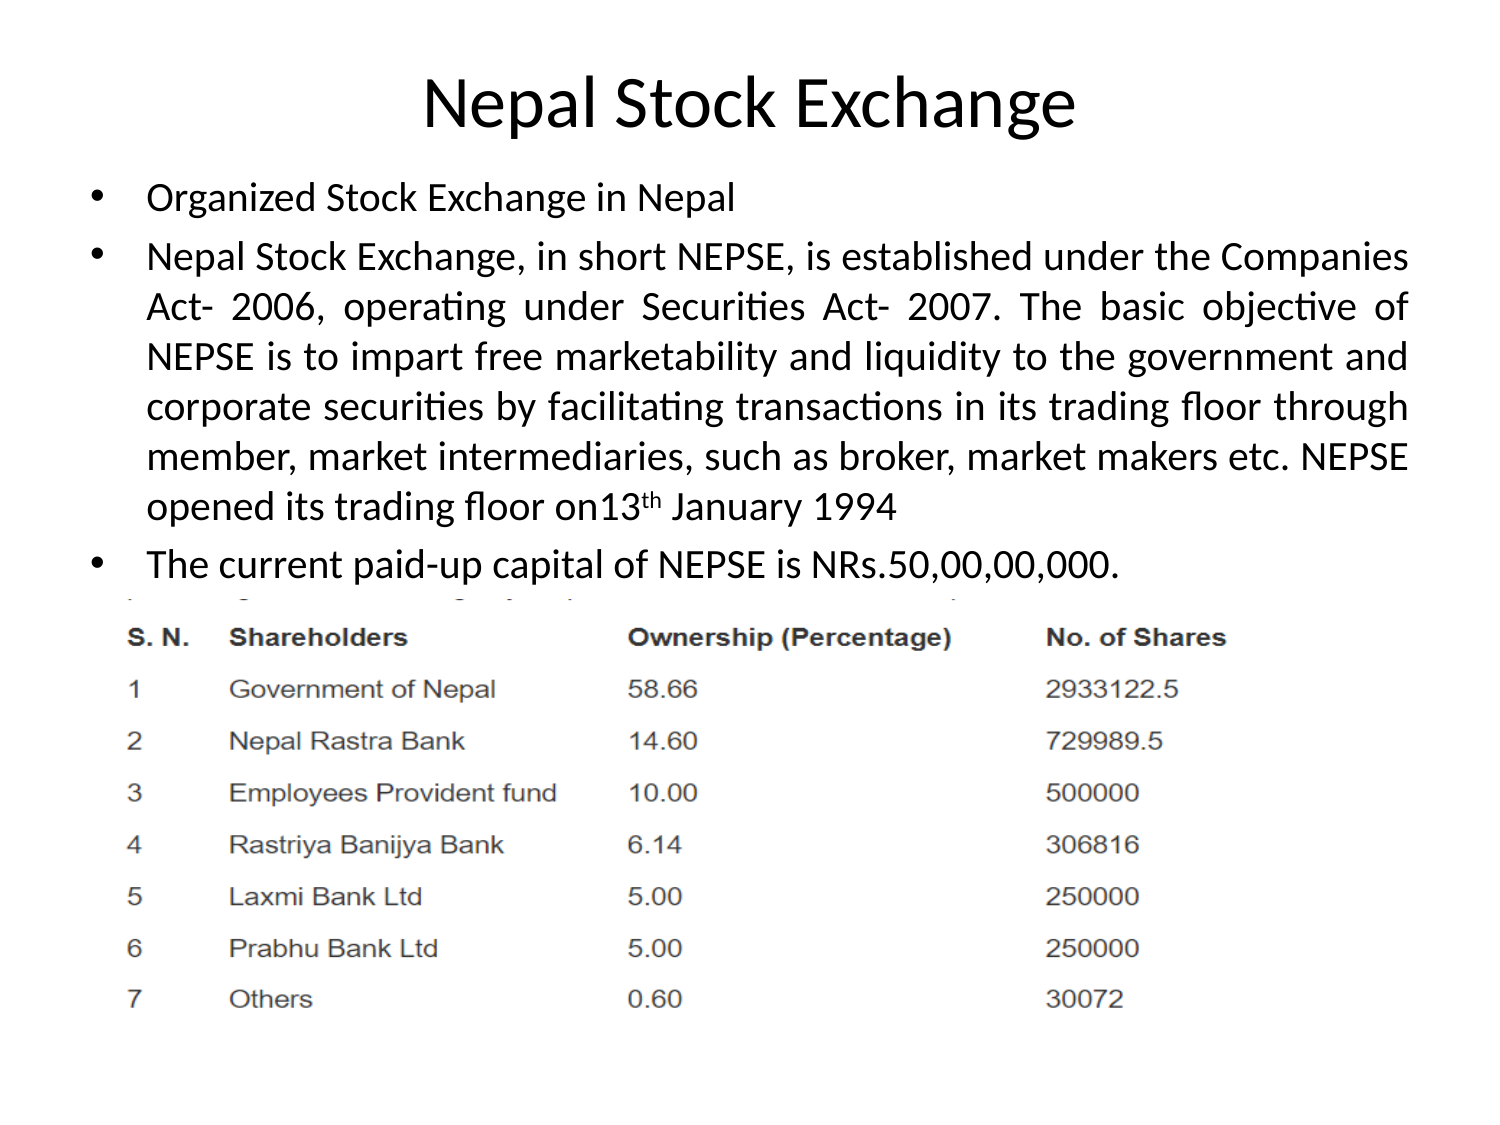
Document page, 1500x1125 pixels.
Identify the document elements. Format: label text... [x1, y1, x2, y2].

picture [99, 599, 1251, 1038]
list Organized Stock Exchange in Nepal Nepal Stock Exchange, in short NEPSE, is established under the Companies Act- 2006, operating under Securities Act- 2007. The basic objective of NEPSE is to impart free marketability and liquidity to the government and corporate securities by facilitating transactions in its trading floor through member, market intermediaries, such as broker, market makers etc. NEPSE opened its trading floor on13th January 1994 The current paid-up capital of NEPSE is NRs.50,00,00,000. [75, 162, 1425, 1075]
title Nepal Stock Exchange [75, 45, 1425, 150]
